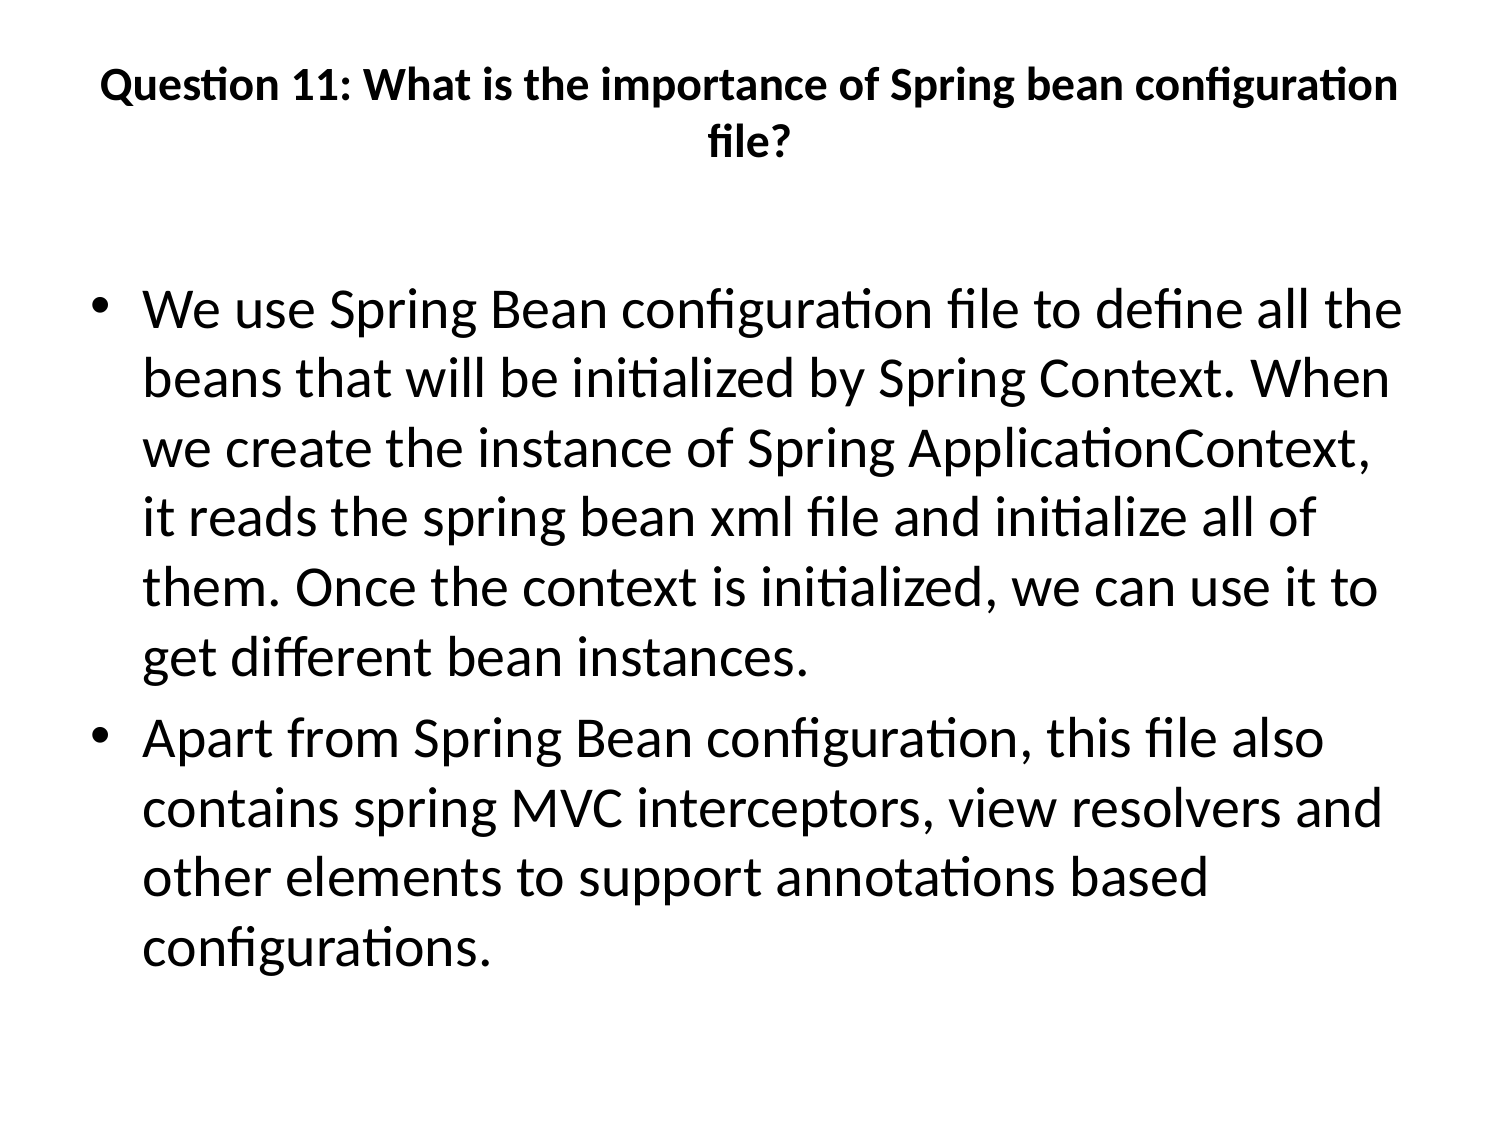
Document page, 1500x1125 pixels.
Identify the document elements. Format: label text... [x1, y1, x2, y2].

title Question 11: What is the importance of Spring bean configuration file? [75, 45, 1425, 233]
list We use Spring Bean configuration file to define all the beans that will be initialized by Spring Context. When we create the instance of Spring ApplicationContext, it reads the spring bean xml file and initialize all of them. Once the context is initialized, we can use it to get different bean instances. Apart from Spring Bean configuration, this file also contains spring MVC interceptors, view resolvers and other elements to support annotations based configurations. [75, 262, 1425, 1005]
